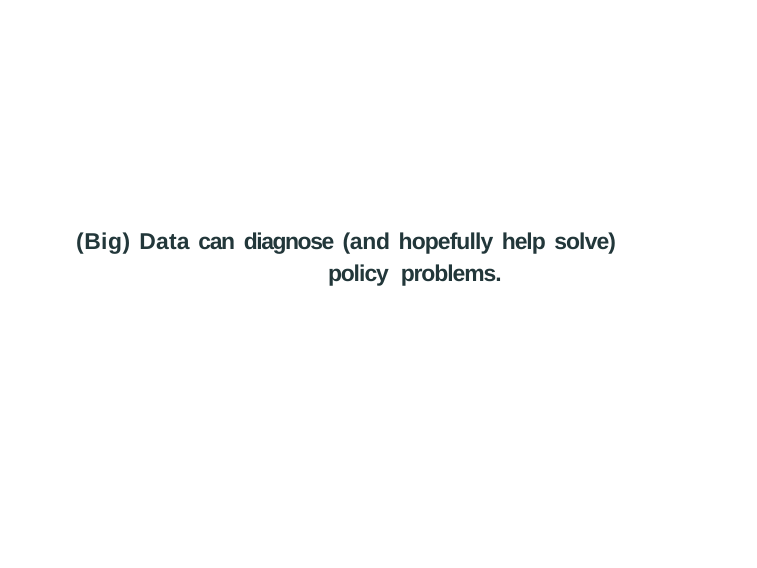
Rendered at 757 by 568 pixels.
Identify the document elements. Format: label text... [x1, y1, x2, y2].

text_box (Big) Data can diagnose (and hopefully help solve) policy problems. [74, 219, 682, 287]
